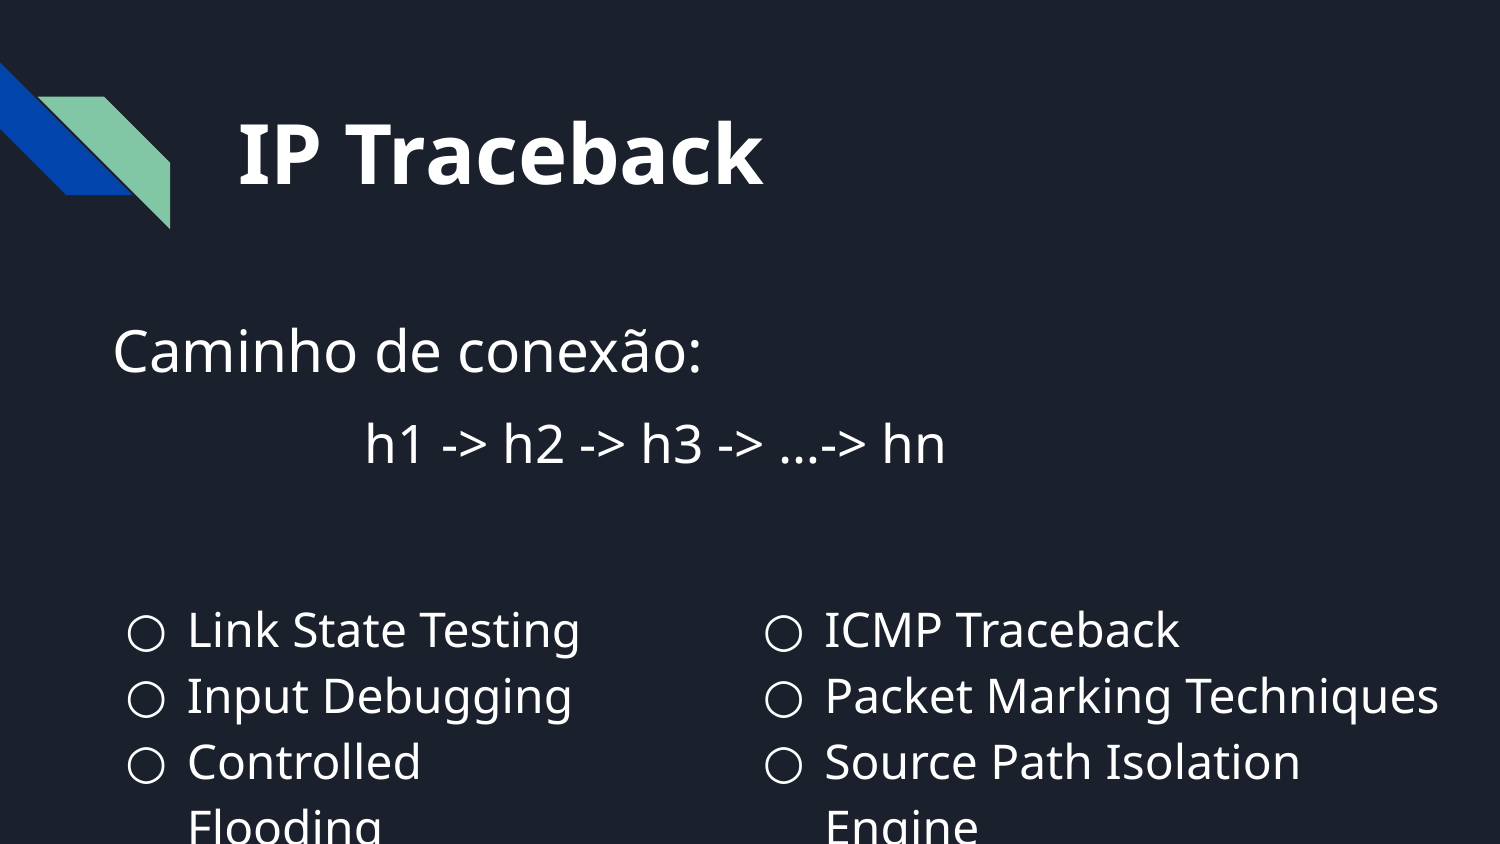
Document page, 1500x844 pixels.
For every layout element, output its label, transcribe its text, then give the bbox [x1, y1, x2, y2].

list ICMP Traceback Packet Marking Techniques Source Path Isolation Engine [659, 575, 1466, 844]
list Link State Testing Input Debugging Controlled Flooding [21, 575, 637, 844]
list Caminho de conexão: [97, 288, 731, 400]
list h1 -> h2 -> h3 -> …-> hn [349, 386, 984, 497]
title IP Traceback [223, 86, 1379, 237]
